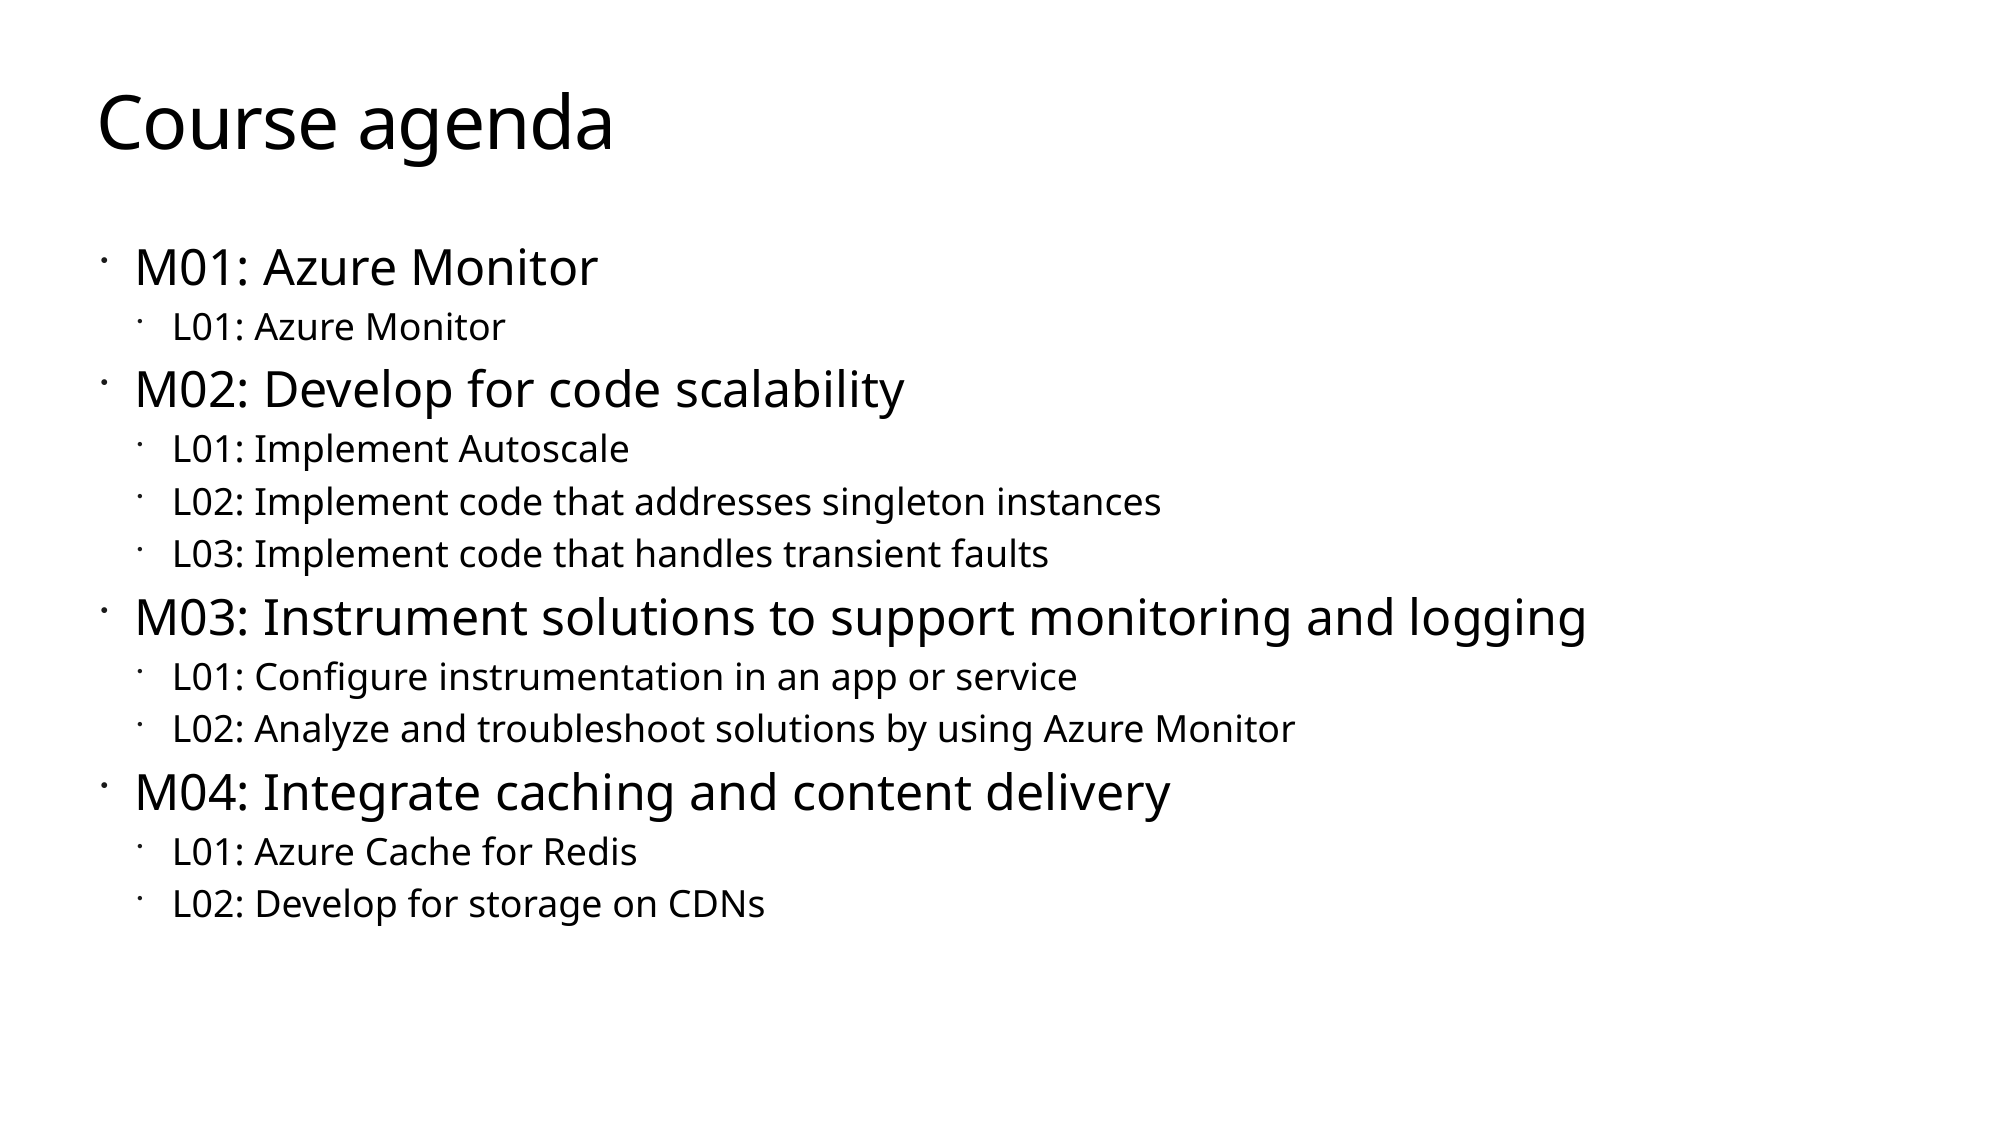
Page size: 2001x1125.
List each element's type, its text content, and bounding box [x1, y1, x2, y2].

title Course agenda [96, 75, 1904, 166]
list M01: Azure Monitor L01: Azure Monitor M02: Develop for code scalability L01: Implement Autoscale L02: Implement code that addresses singleton instances L03: Implement code that handles transient faults M03: Instrument solutions to support monitoring and logging L01: Configure instrumentation in an app or service L02: Analyze and troubleshoot solutions by using Azure Monitor M04: Integrate caching and content delivery L01: Azure Cache for Redis L02: Develop for storage on CDNs [96, 235, 1905, 951]
